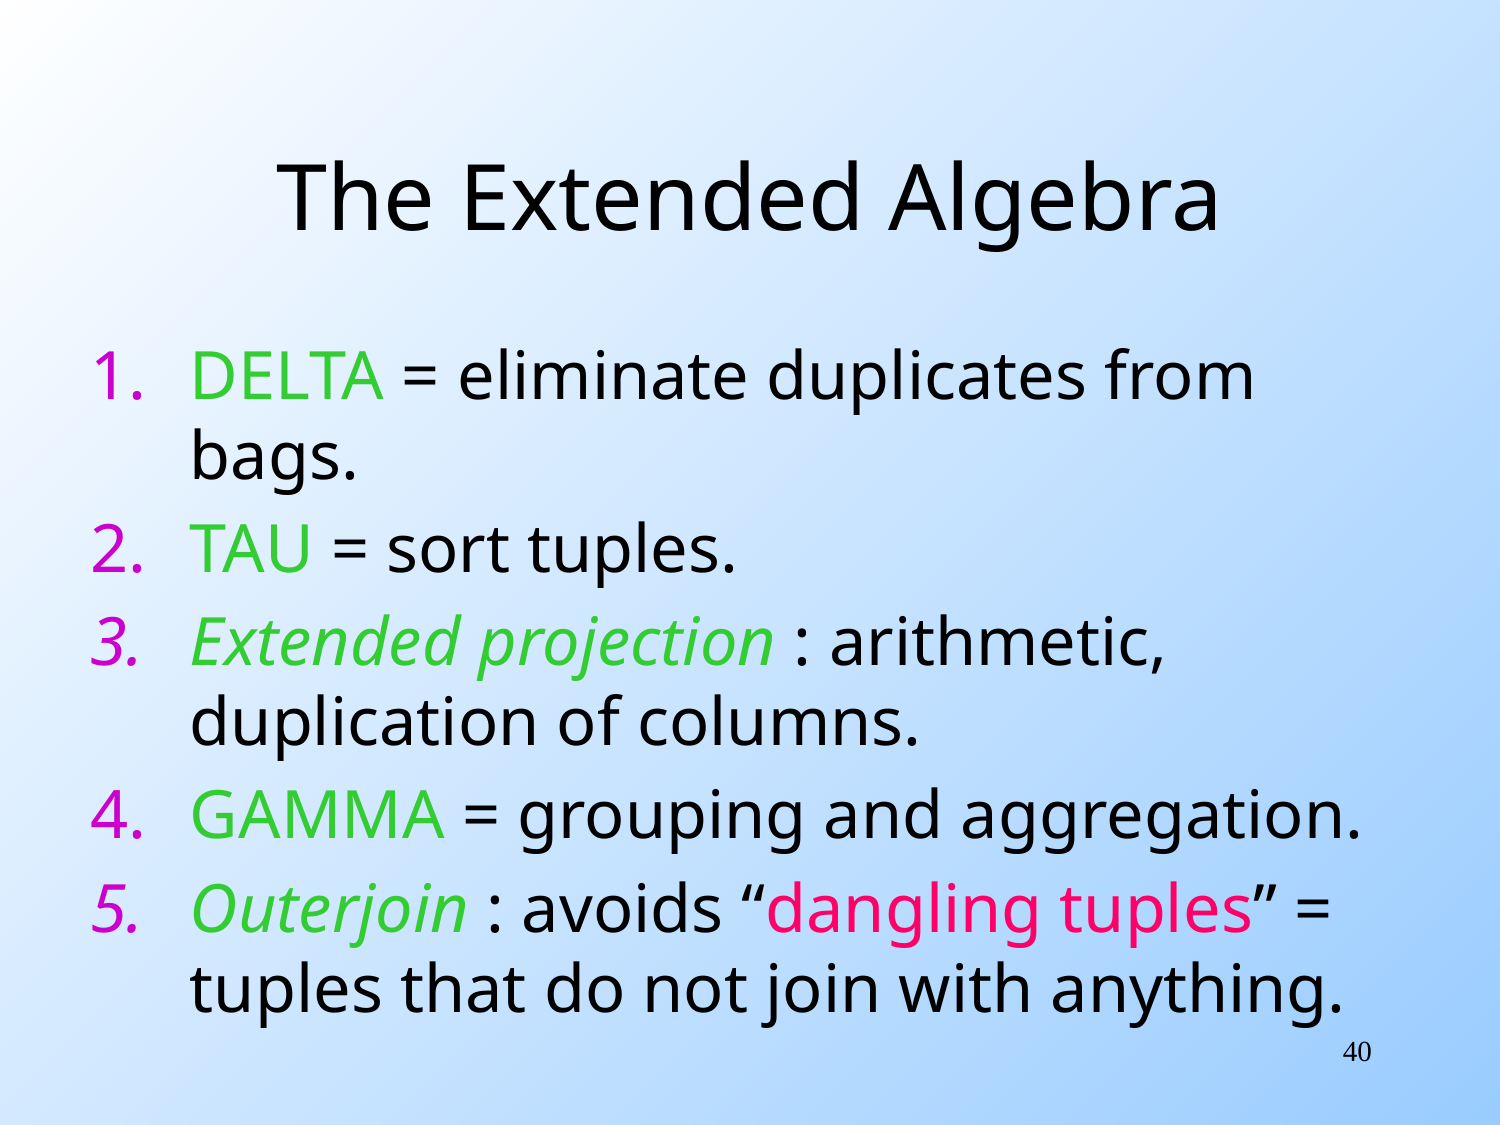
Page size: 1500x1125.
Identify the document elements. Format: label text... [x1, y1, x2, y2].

slide_number 40 [1074, 1025, 1388, 1100]
list DELTA = eliminate duplicates from bags. TAU = sort tuples. Extended projection : arithmetic, duplication of columns. GAMMA = grouping and aggregation. Outerjoin : avoids “dangling tuples” = tuples that do not join with anything. [75, 324, 1425, 1000]
title The Extended Algebra [112, 99, 1388, 288]
